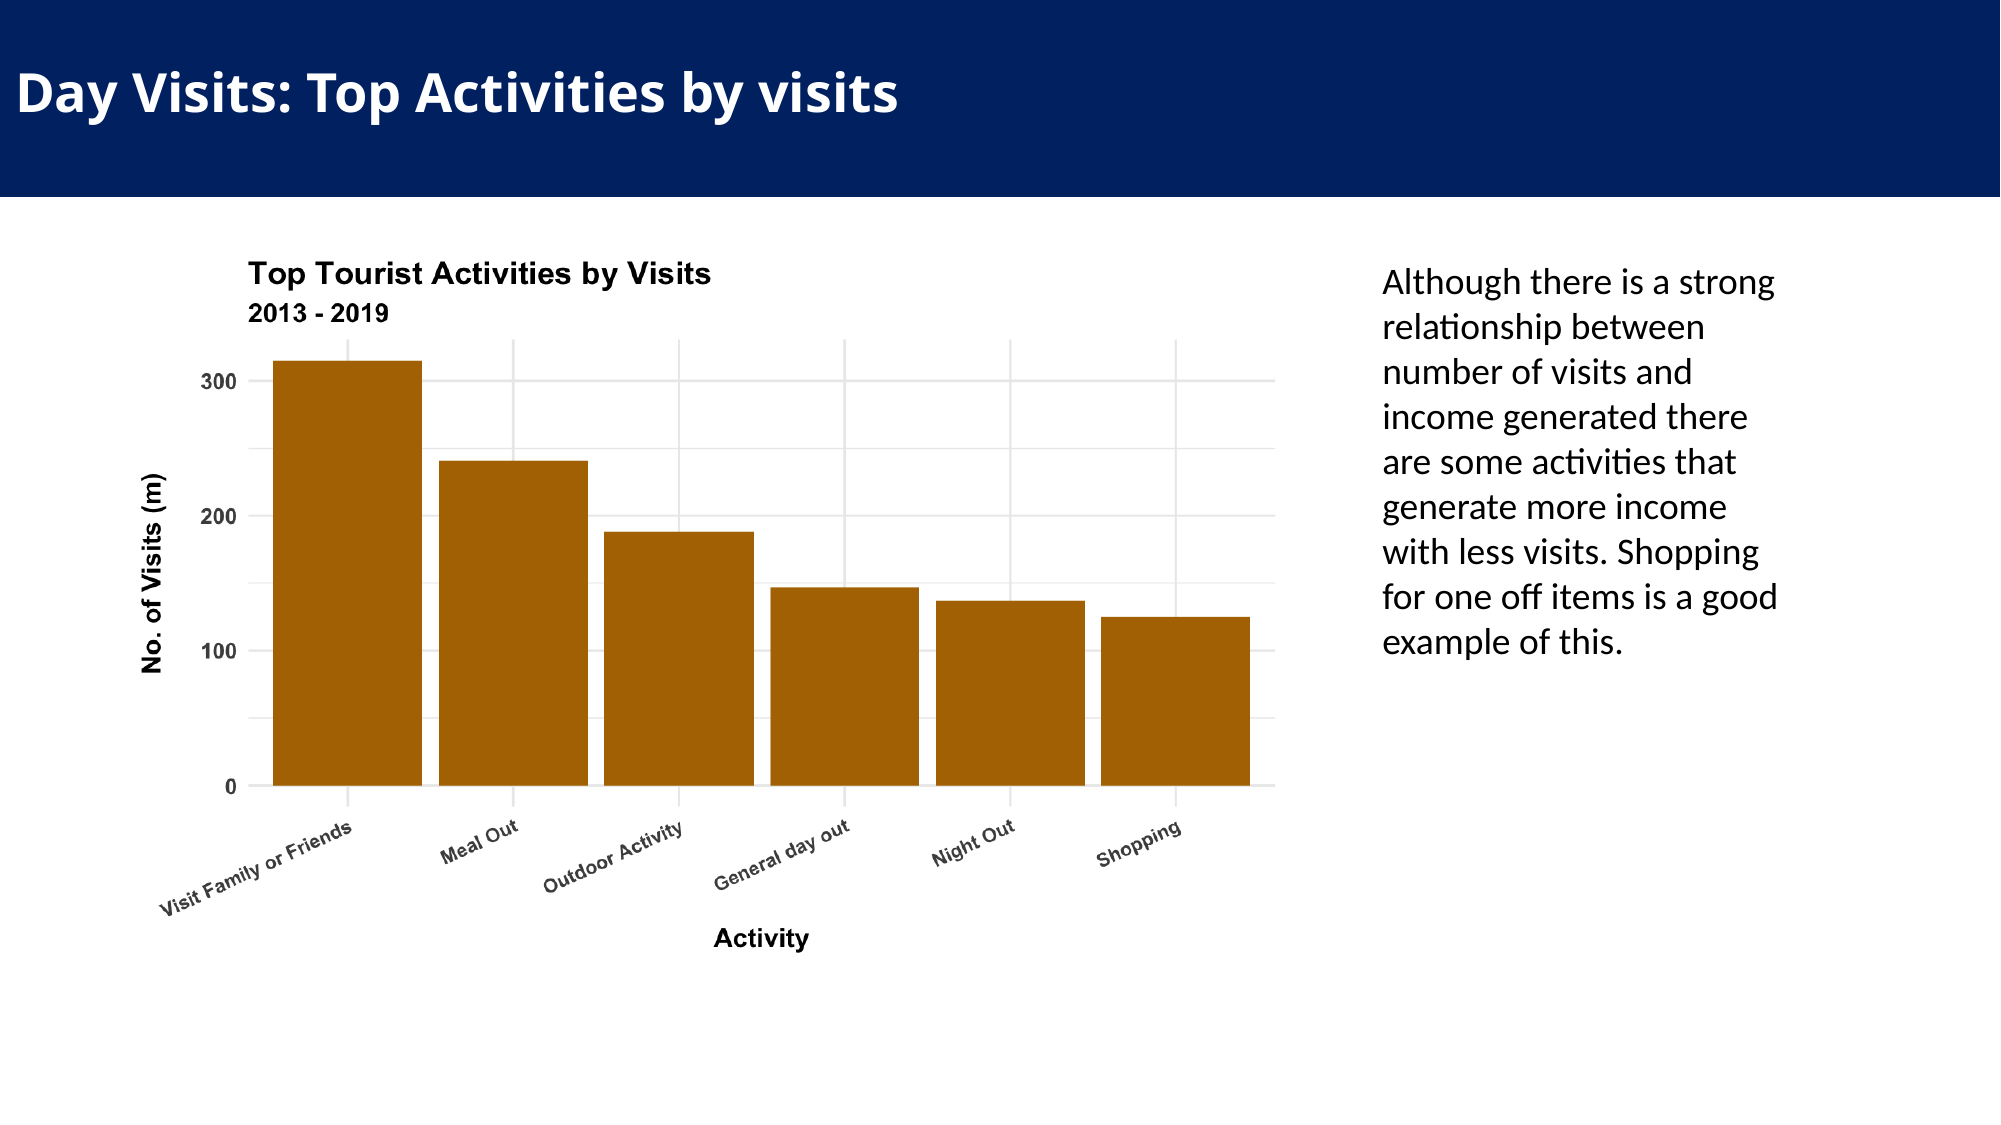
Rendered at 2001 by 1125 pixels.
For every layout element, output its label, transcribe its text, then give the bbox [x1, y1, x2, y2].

title Day Visits: Top Activities by visits [0, 0, 2000, 197]
text_box Although there is a strong relationship between number of visits and income generated there are some activities that generate more income with less visits. Shopping for one off items is a good example of this. [1367, 249, 1808, 669]
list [129, 249, 1287, 964]
